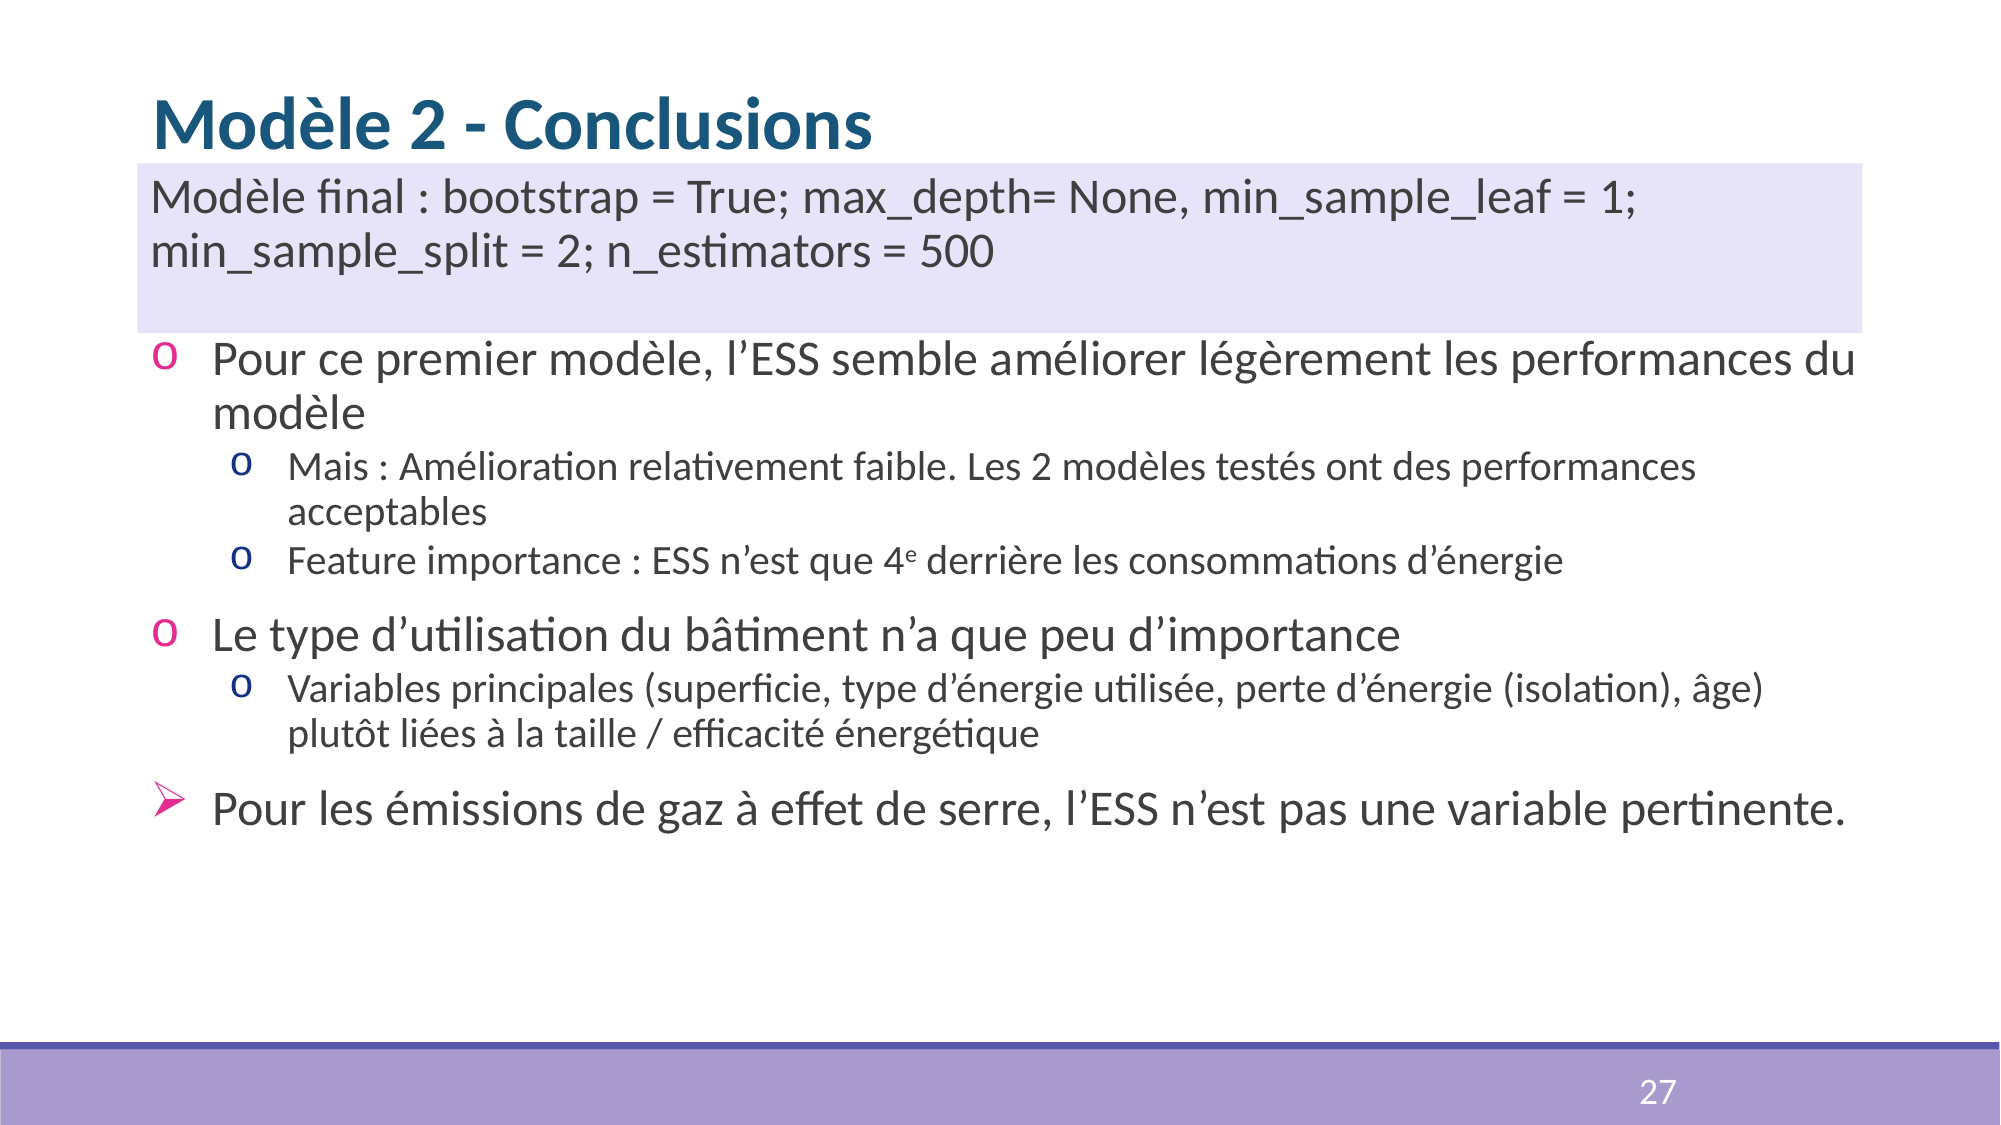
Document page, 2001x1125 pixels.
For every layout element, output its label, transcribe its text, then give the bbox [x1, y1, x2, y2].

title Modèle 2 - Conclusions [137, 58, 1863, 163]
slide_number 27 [1624, 1059, 1840, 1120]
list Pour ce premier modèle, l’ESS semble améliorer légèrement les performances du modèle Mais : Amélioration relativement faible. Les 2 modèles testés ont des performances acceptables Feature importance : ESS n’est que 4e derrière les consommations d’énergie Le type d’utilisation du bâtiment n’a que peu d’importance Variables principales (superficie, type d’énergie utilisée, perte d’énergie (isolation), âge) plutôt liées à la taille / efficacité énergétique Pour les émissions de gaz à effet de serre, l’ESS n’est pas une variable pertinente. [137, 334, 1863, 1070]
text_box Modèle final : bootstrap = True; max_depth= None, min_sample_leaf = 1; min_sample_split = 2; n_estimators = 500 [137, 163, 1863, 334]
